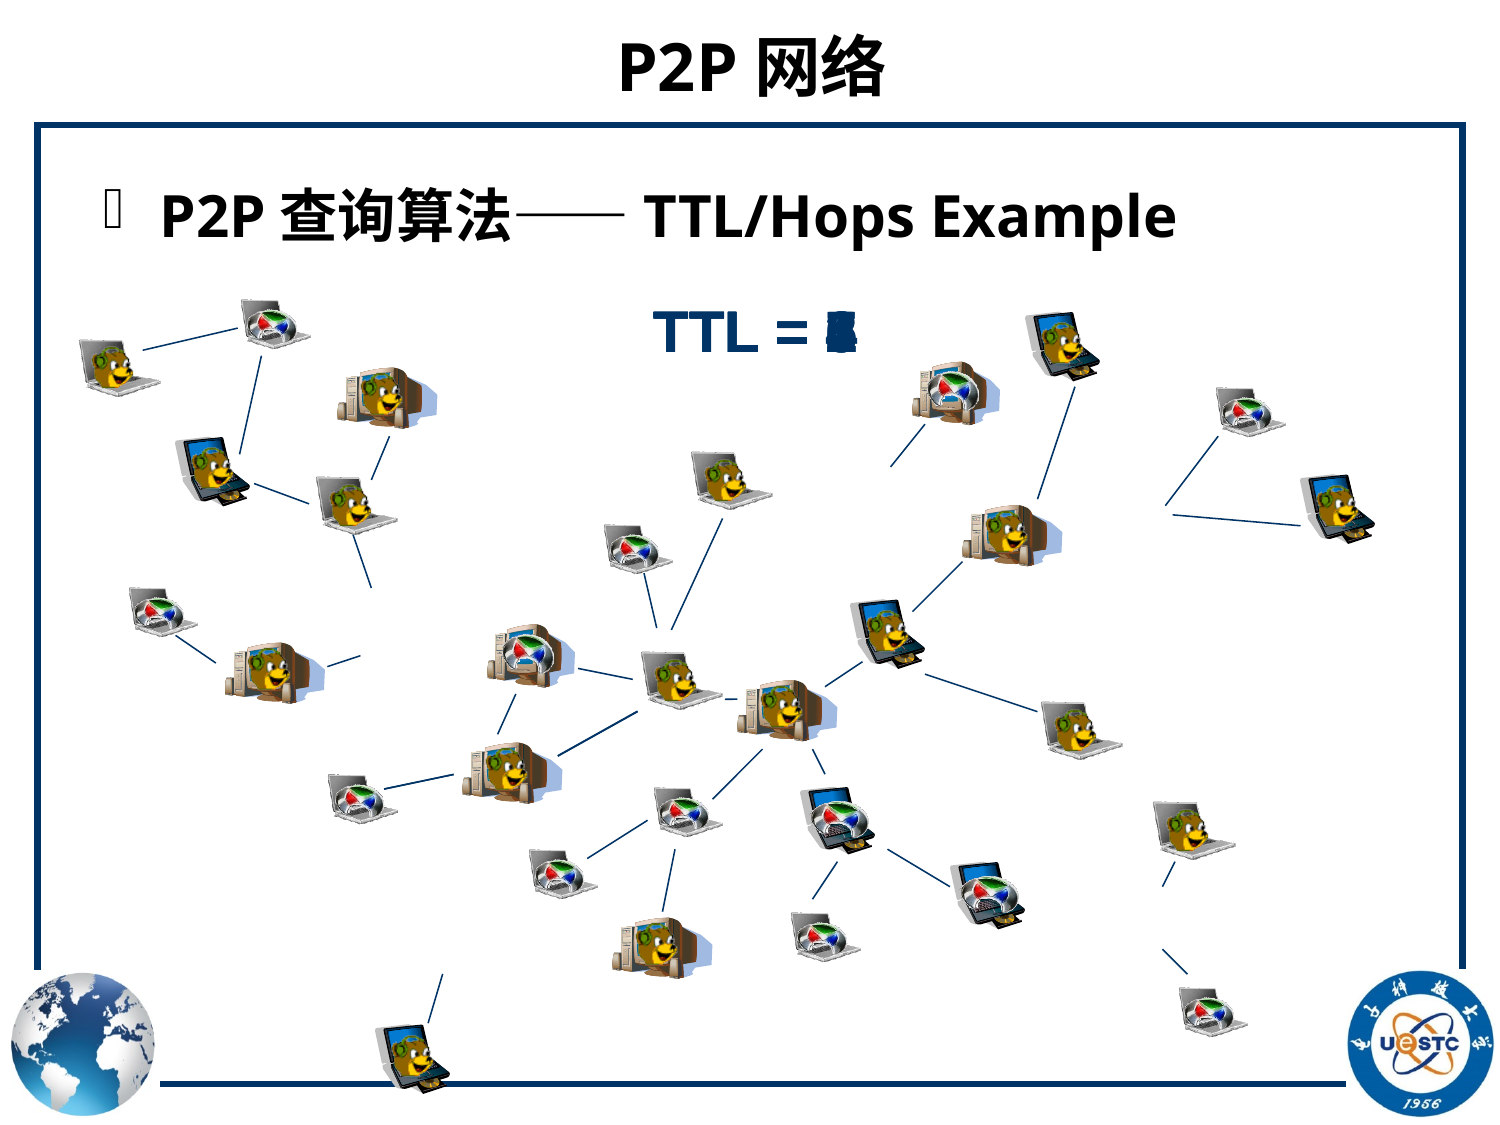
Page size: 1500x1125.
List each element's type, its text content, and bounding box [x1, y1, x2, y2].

text_box TTL = 7 [587, 286, 925, 360]
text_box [237, 286, 313, 455]
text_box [74, 323, 238, 412]
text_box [124, 361, 438, 664]
text_box P2P查询算法——TTL/Hops Example [88, 137, 1439, 1036]
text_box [224, 361, 1376, 1095]
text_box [324, 761, 454, 837]
picture [1346, 969, 1495, 1118]
picture [0, 970, 160, 1118]
title P2P网络 [41, 19, 1463, 112]
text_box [1024, 311, 1101, 500]
